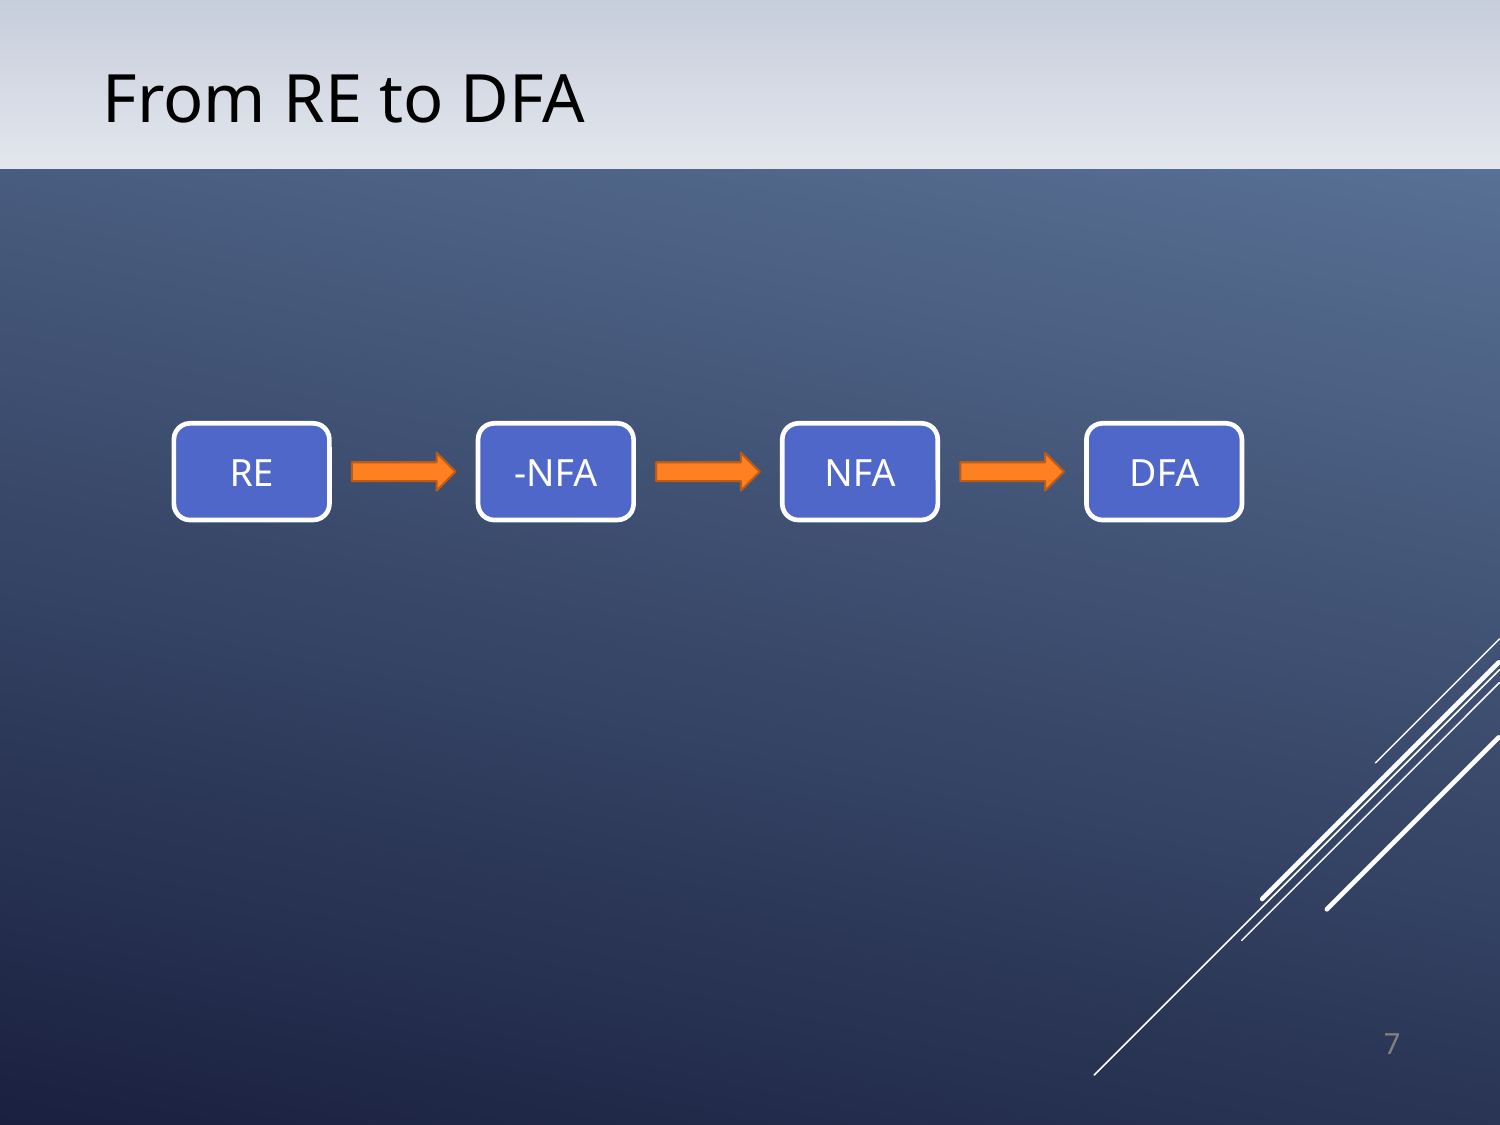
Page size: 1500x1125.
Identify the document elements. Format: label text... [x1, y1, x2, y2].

slide_number 7 [1328, 1002, 1416, 1073]
text_box DFA [1084, 420, 1245, 523]
text_box NFA [779, 420, 941, 523]
title From RE to DFA [87, 24, 1416, 169]
text_box [959, 451, 1065, 492]
text_box [350, 451, 457, 492]
text_box [655, 451, 761, 492]
text_box RE [171, 420, 332, 523]
